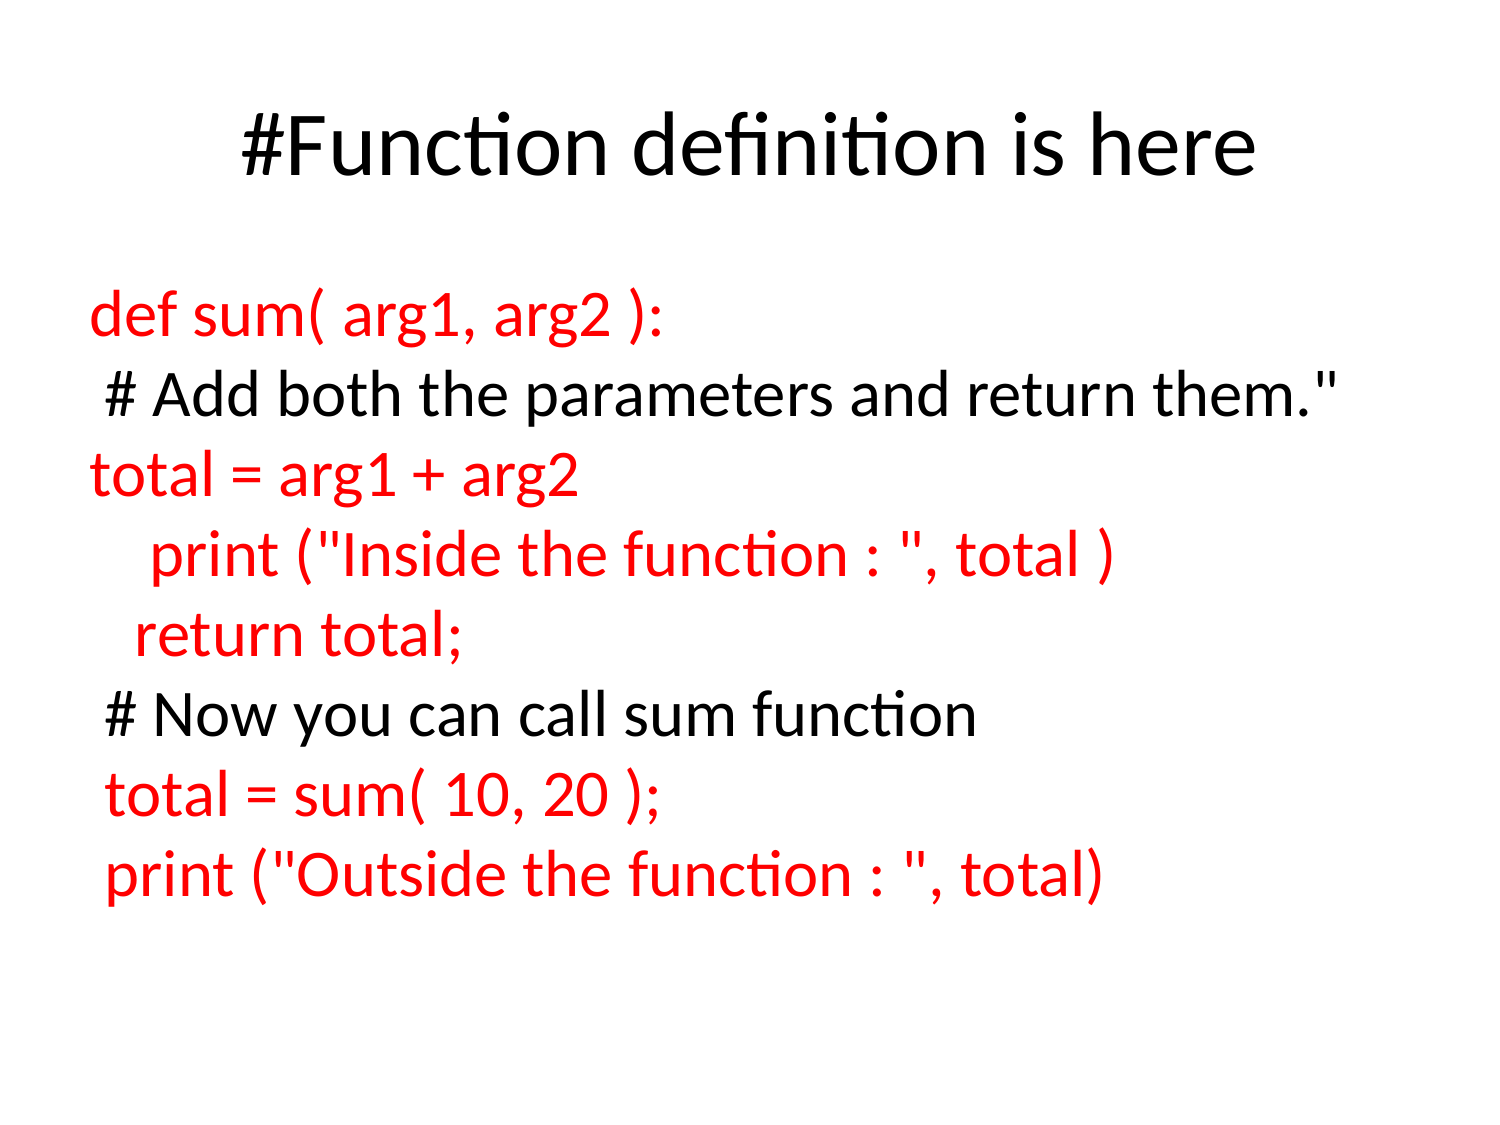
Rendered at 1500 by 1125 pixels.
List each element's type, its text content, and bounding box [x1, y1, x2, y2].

text_box def sum( arg1, arg2 ): # Add both the parameters and return them." total = arg1 + arg2 print ("Inside the function : ", total ) return total; # Now you can call sum function total = sum( 10, 20 ); print ("Outside the function : ", total) [75, 262, 1425, 1005]
text_box #Function definition is here [75, 45, 1425, 233]
